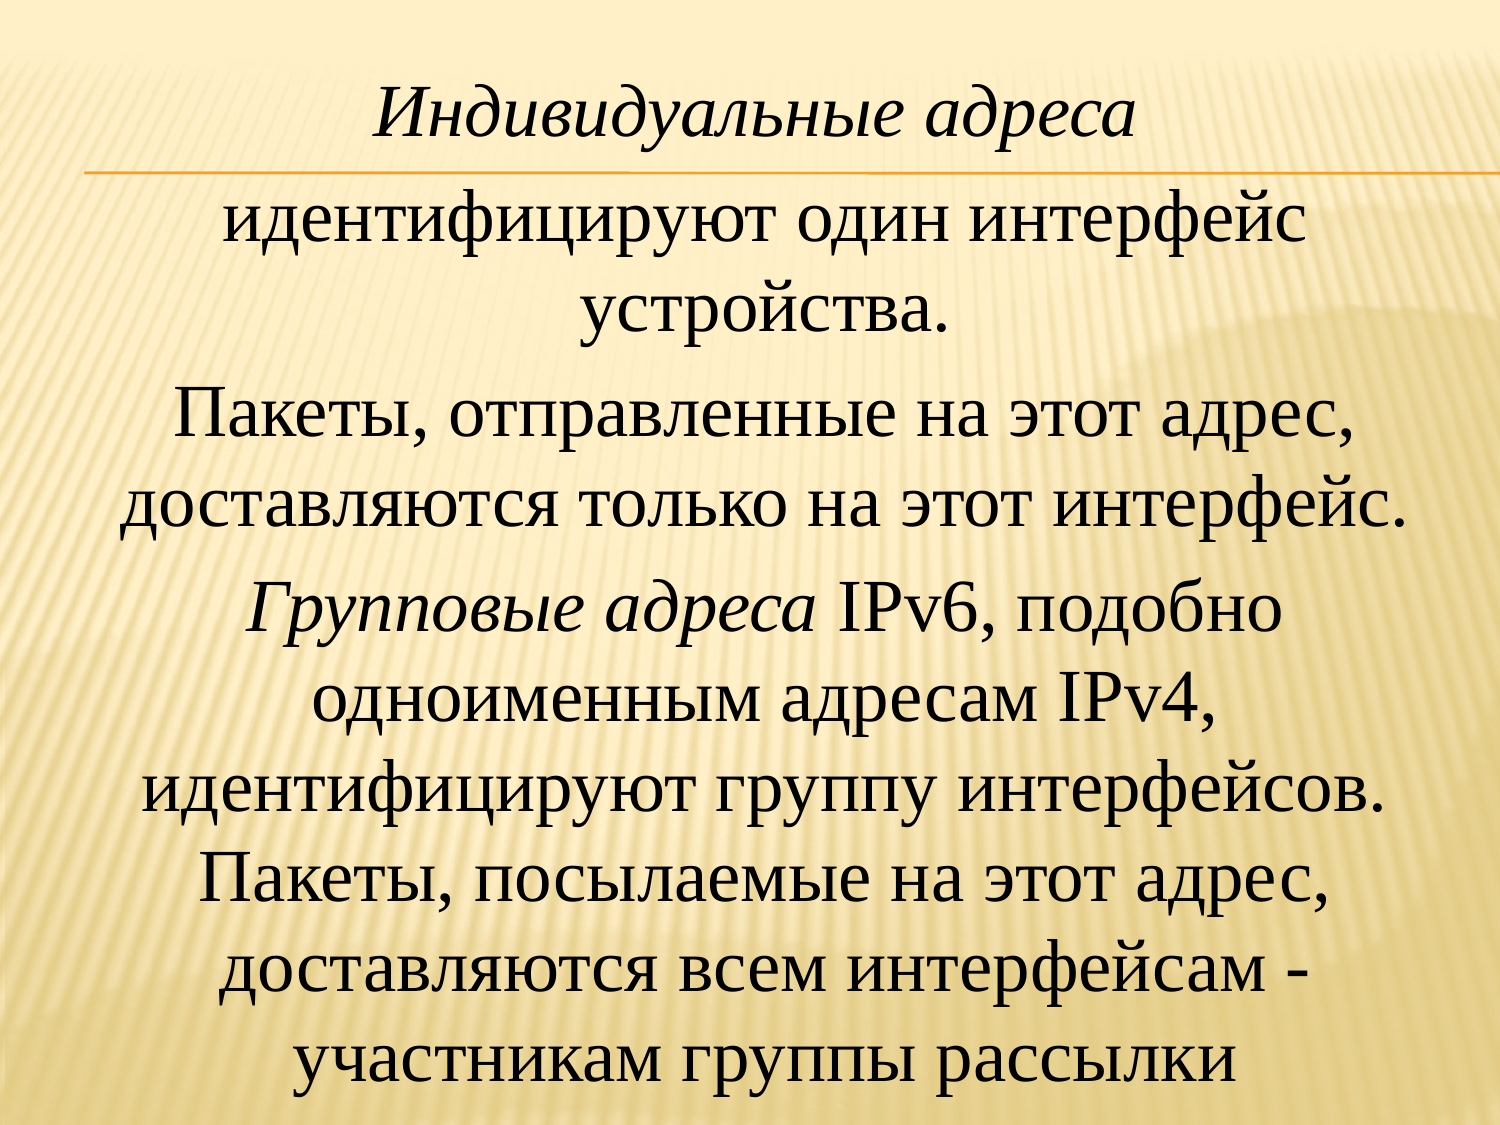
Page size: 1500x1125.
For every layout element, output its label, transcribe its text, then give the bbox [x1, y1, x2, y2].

list Индивидуальные адреса идентифицируют один интерфейс устройства. Пакеты, отправленные на этот адрес, доставляются только на этот интерфейс. Групповые адреса IPv6, подобно одноименным адресам IPv4, идентифицируют группу интерфейсов. Пакеты, посылаемые на этот адрес, доставляются всем интерфейсам - участникам группы рассылки [53, 54, 1479, 1125]
